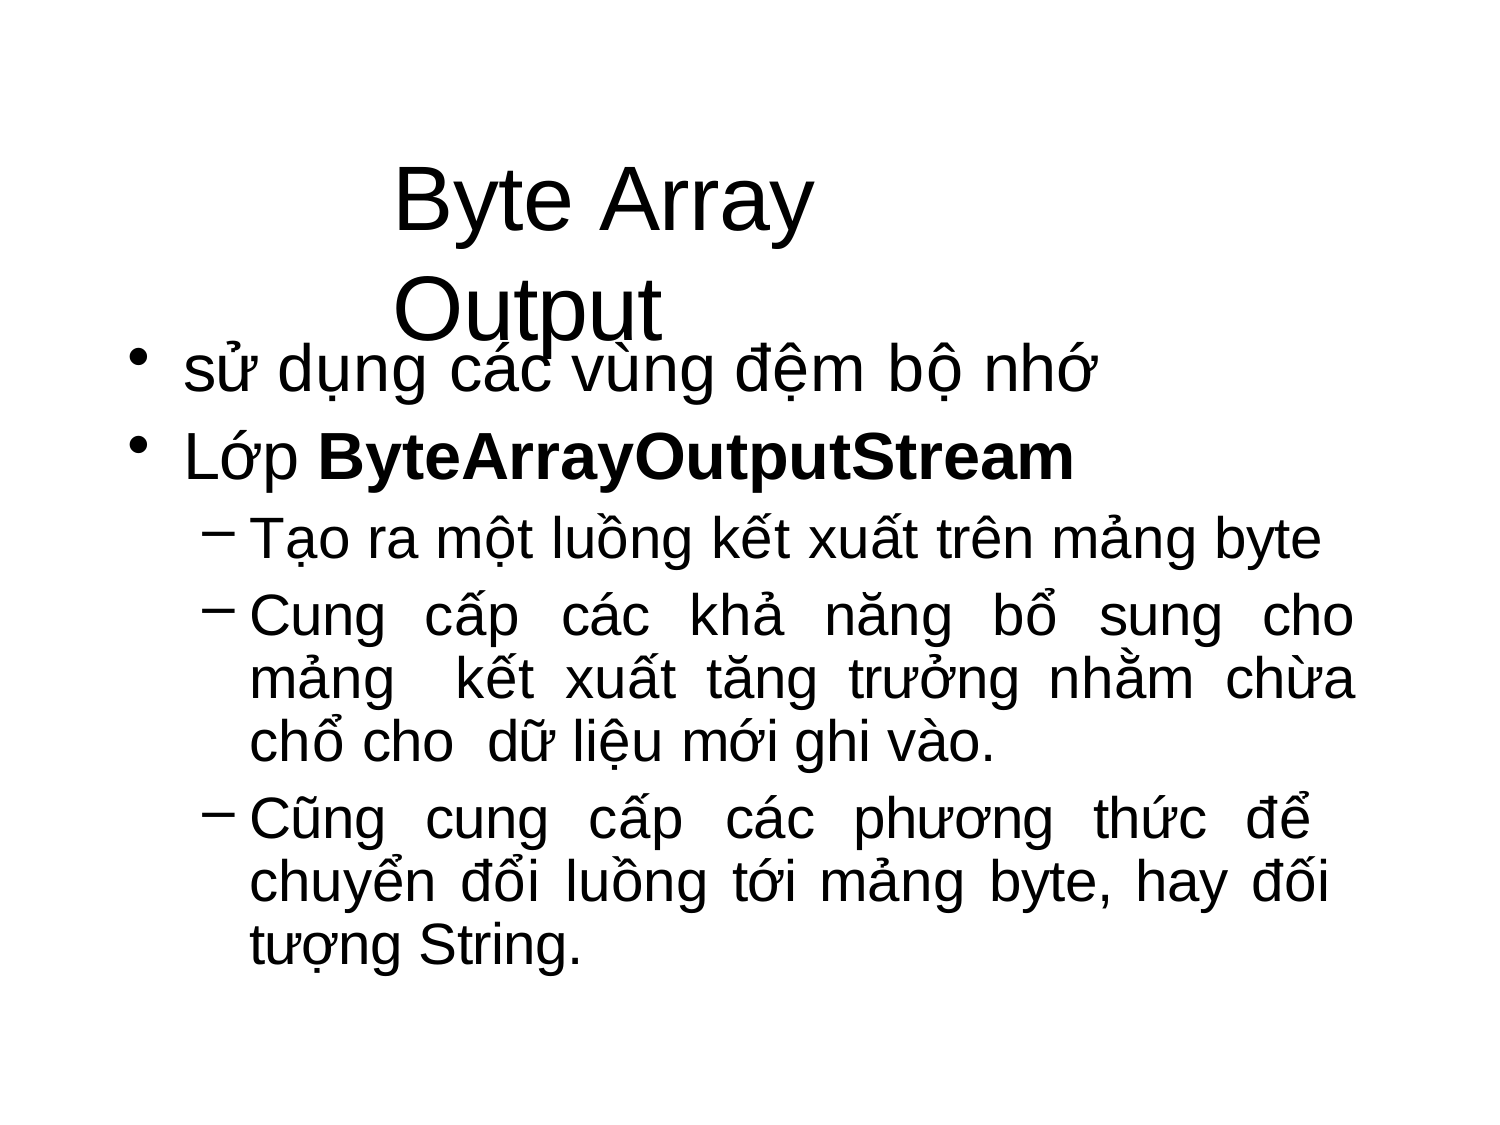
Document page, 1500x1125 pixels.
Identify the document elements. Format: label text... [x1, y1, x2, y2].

title Byte Array Output [390, 136, 1110, 313]
text_box sử dụng các vùng đệm bộ nhớ Lớp ByteArrayOutputStream Tạo ra một luồng kết xuất trên mảng byte Cung cấp các khả năng bổ sung cho mảng kết xuất tăng trưởng nhằm chừa chổ cho dữ liệu mới ghi vào. Cũng cung cấp các phương thức để chuyển đổi luồng tới mảng byte, hay đối tượng String. [125, 313, 1357, 977]
